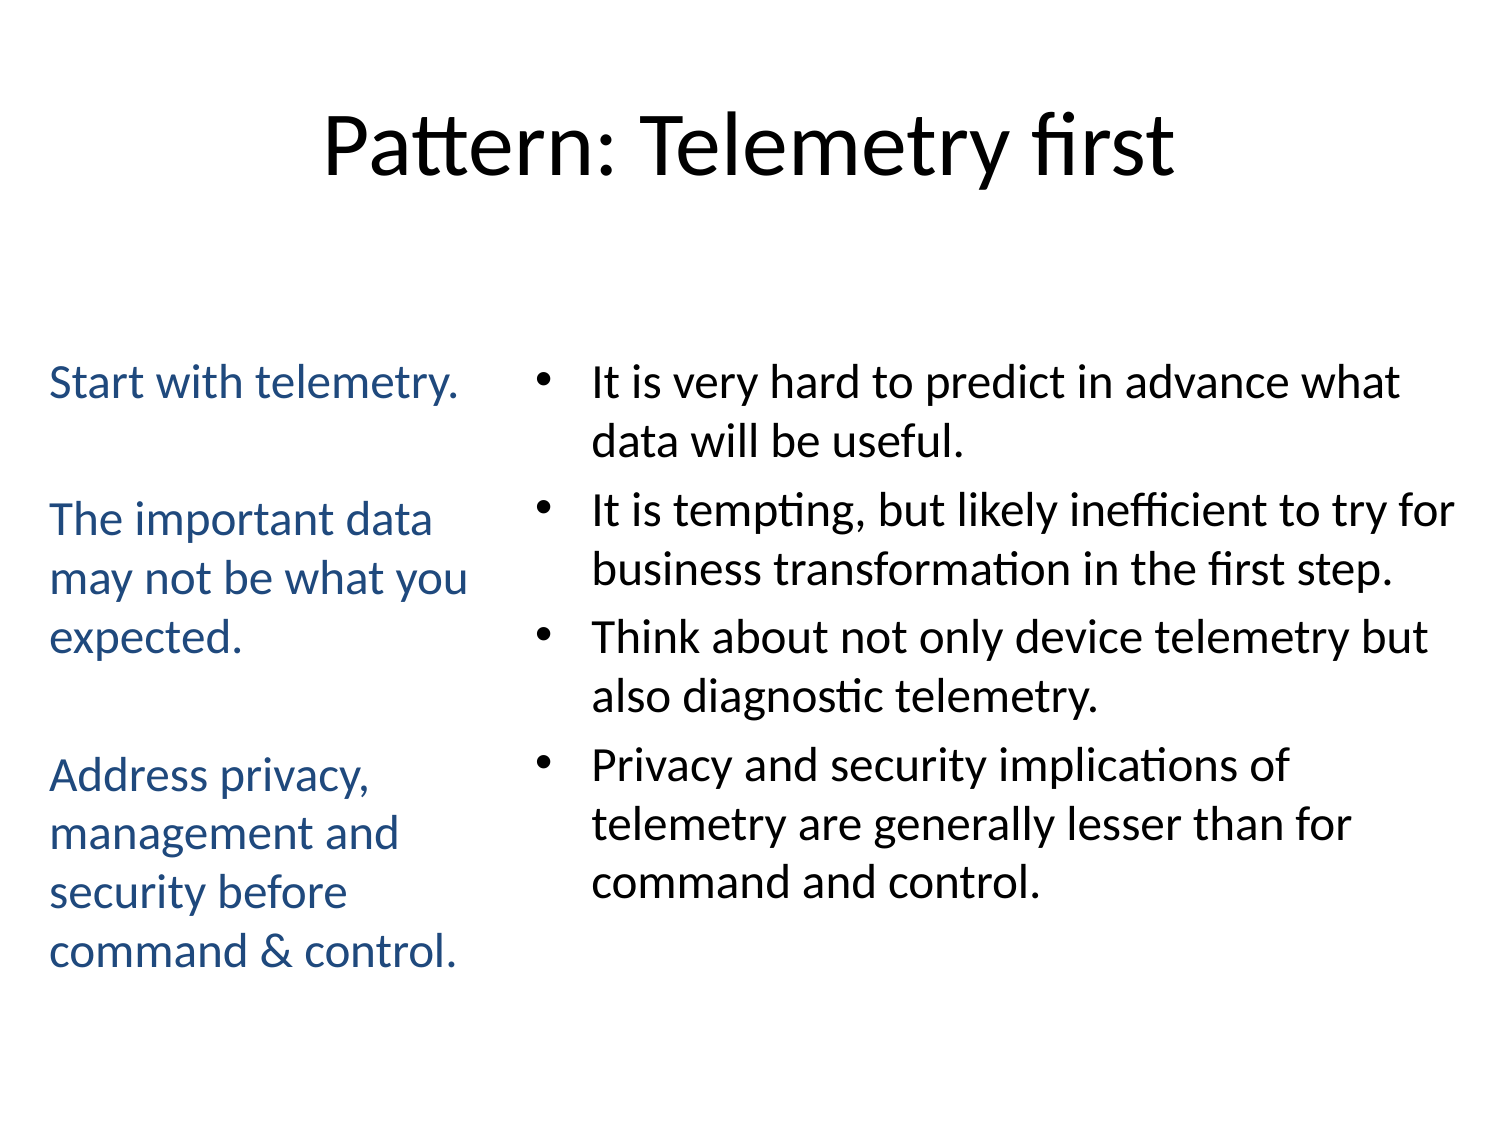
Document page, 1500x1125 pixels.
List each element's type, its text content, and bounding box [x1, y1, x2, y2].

title Pattern: Telemetry first [75, 45, 1425, 233]
list It is very hard to predict in advance what data will be useful. It is tempting, but likely inefficient to try for business transformation in the first step. Think about not only device telemetry but also diagnostic telemetry. Privacy and security implications of telemetry are generally lesser than for command and control. [520, 341, 1486, 949]
list Start with telemetry. The important data may not be what you expected. Address privacy, management and security before command & control. [34, 341, 511, 949]
